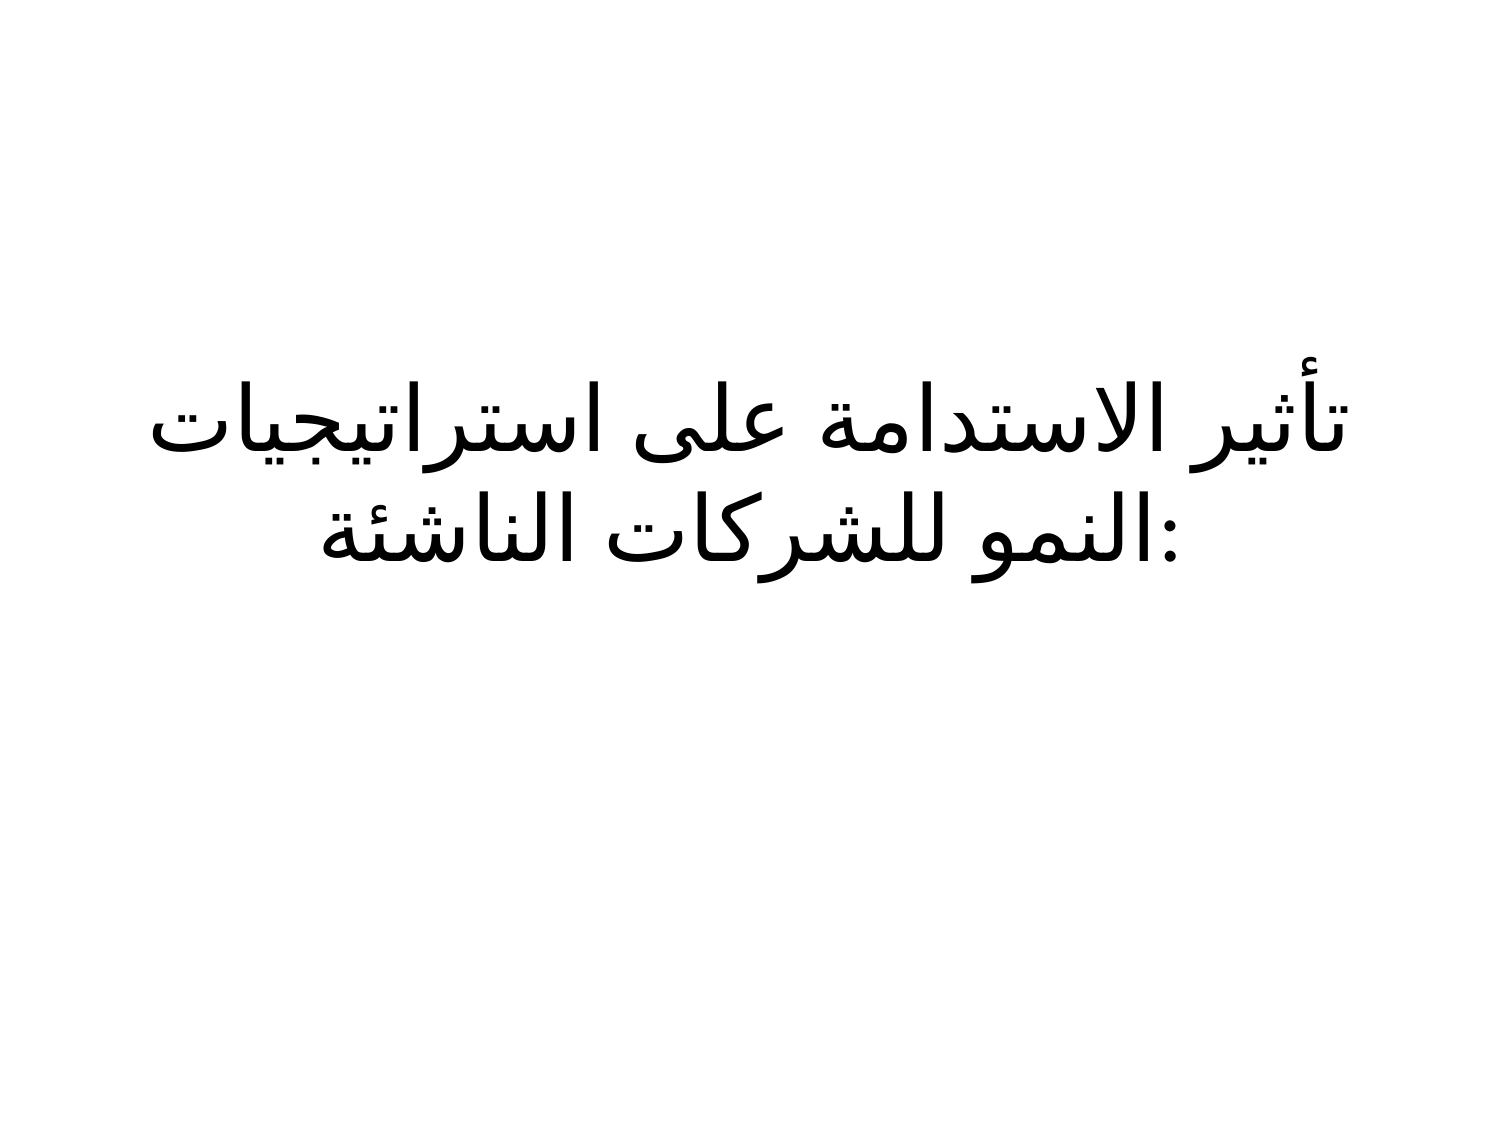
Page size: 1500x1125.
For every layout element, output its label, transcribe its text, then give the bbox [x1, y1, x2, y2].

title تأثير الاستدامة على استراتيجيات النمو للشركات الناشئة: [112, 349, 1388, 591]
